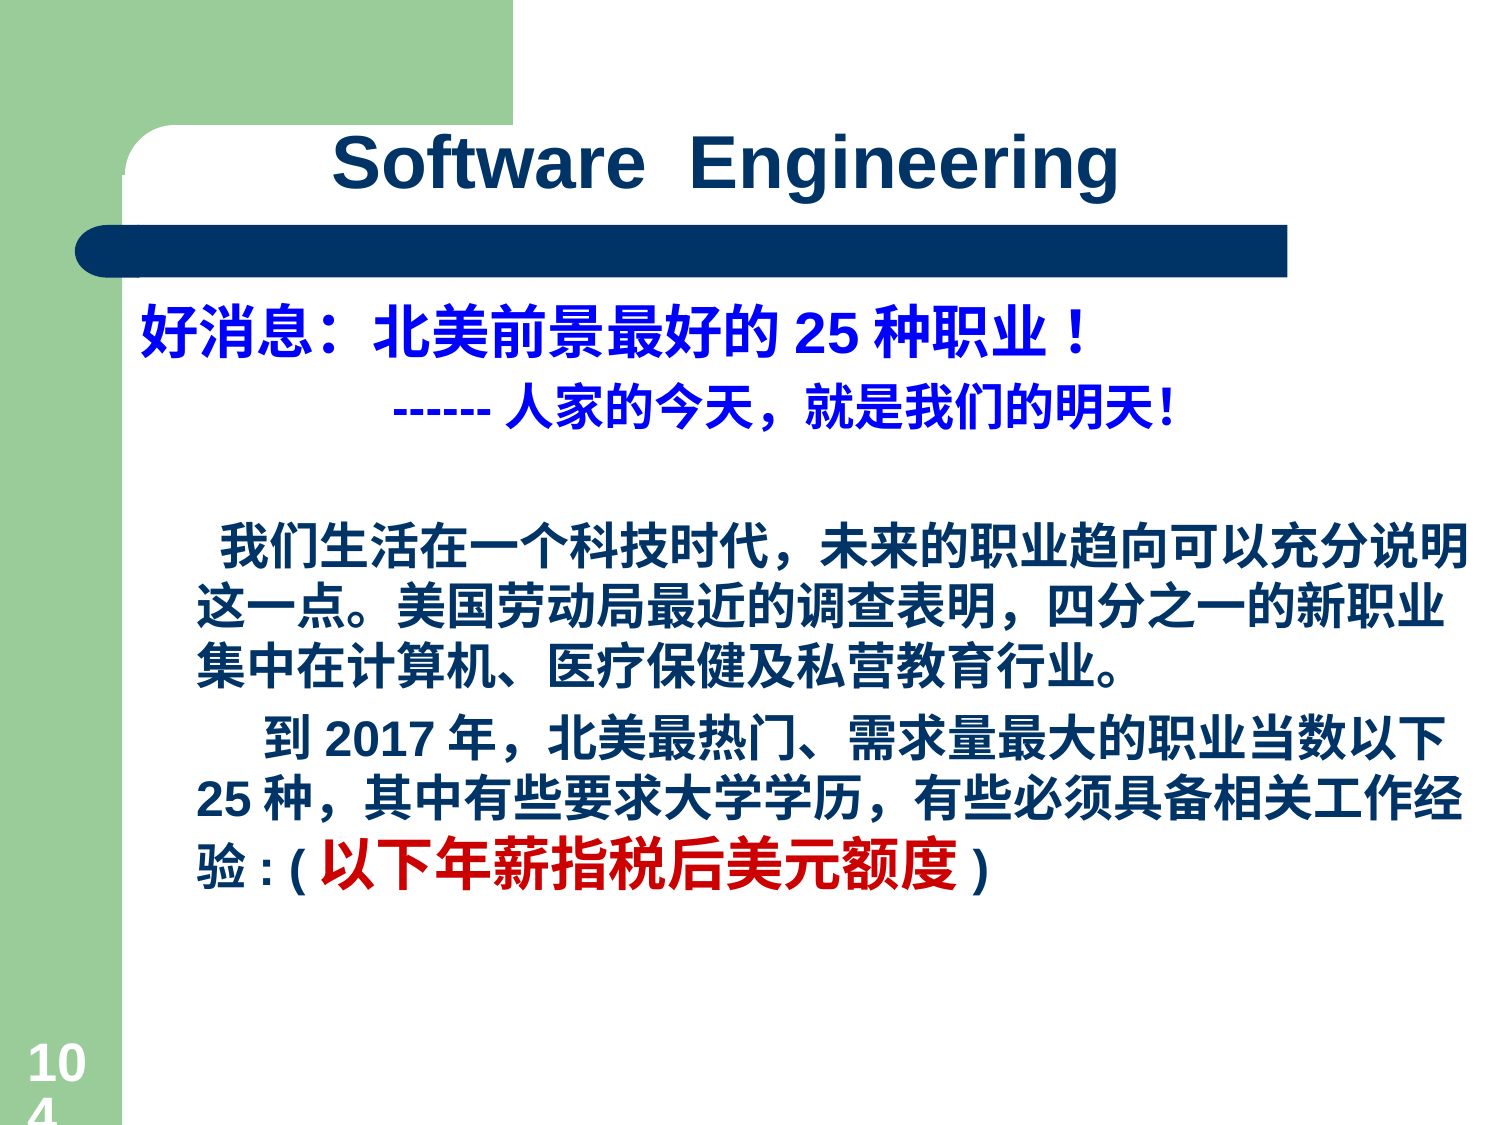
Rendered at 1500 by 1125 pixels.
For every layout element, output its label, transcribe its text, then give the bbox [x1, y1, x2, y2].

list 好消息：北美前景最好的25种职业 ！ ------人家的今天，就是我们的明天！ 我们生活在一个科技时代，未来的职业趋向可以充分说明这一点。美国劳动局最近的调查表明，四分之一的新职业集中在计算机、医疗保健及私营教育行业。 到2017年，北美最热门、需求量最大的职业当数以下25种，其中有些要求大学学历，有些必须具备相关工作经验: (以下年薪指税后美元额度) [125, 287, 1500, 1125]
slide_number 104 [12, 1019, 110, 1101]
title Software Engineering [150, 75, 1463, 213]
